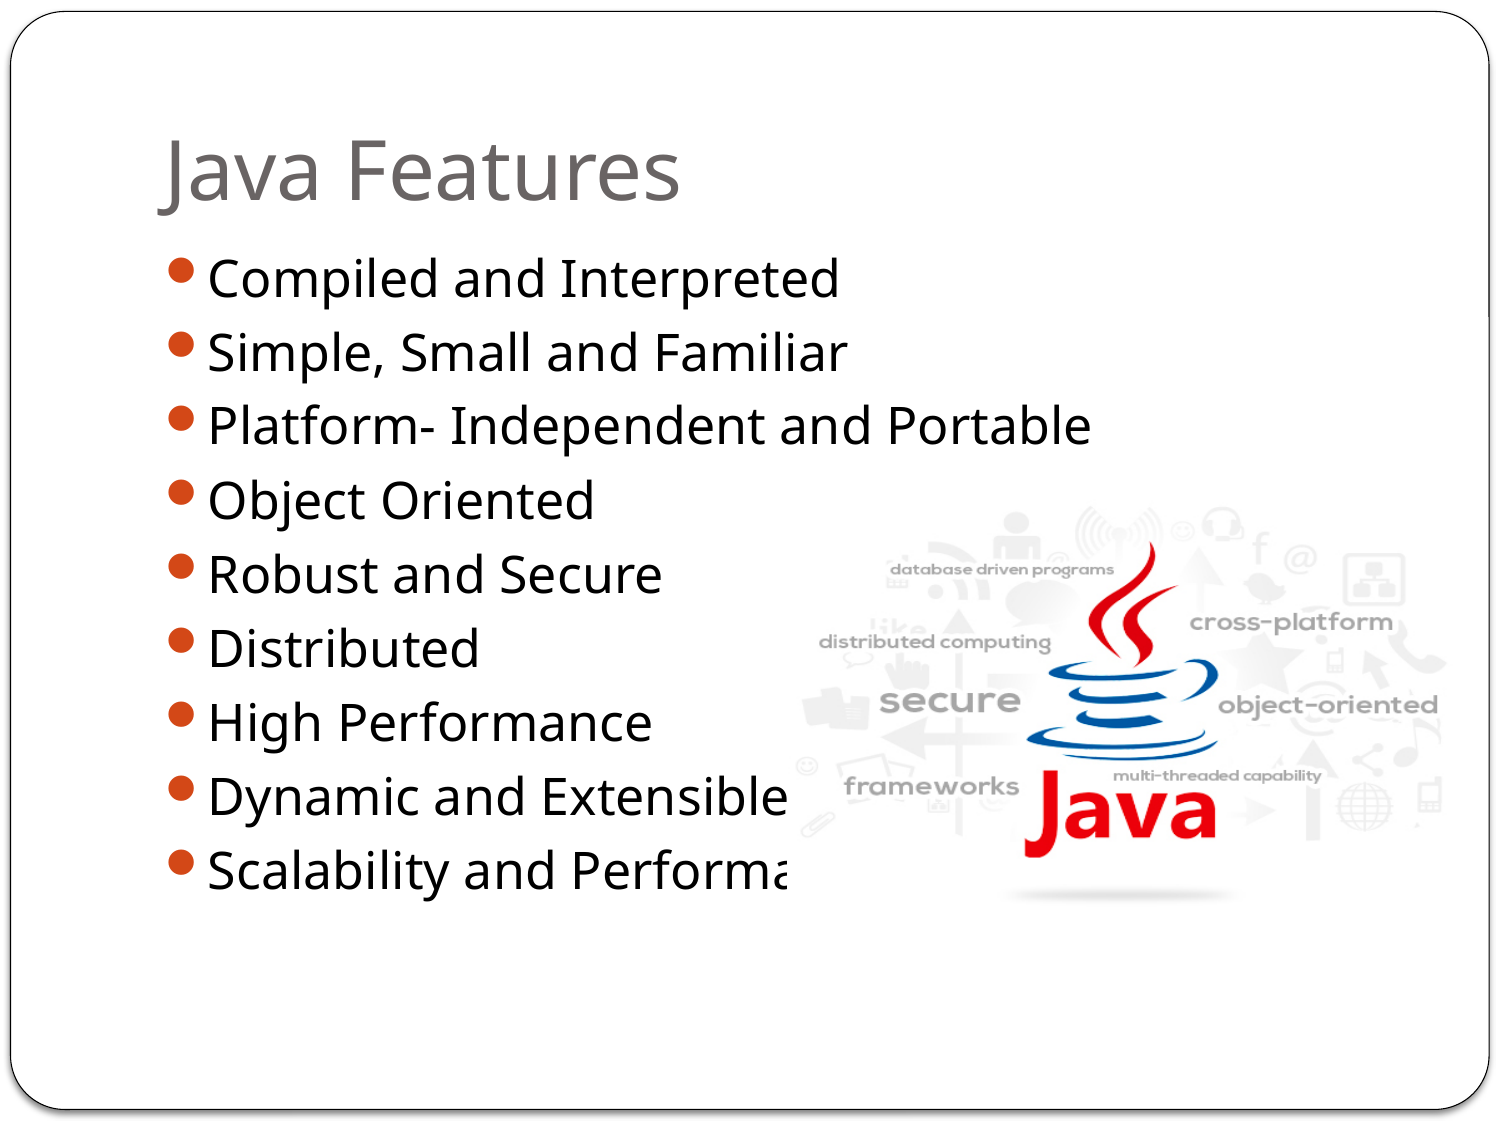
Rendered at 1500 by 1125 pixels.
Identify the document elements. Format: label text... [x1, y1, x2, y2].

picture [787, 474, 1456, 927]
title Java Features [150, 45, 1425, 233]
list Compiled and Interpreted Simple, Small and Familiar Platform- Independent and Portable Object Oriented Robust and Secure Distributed High Performance Dynamic and Extensible Scalability and Performance [150, 237, 1425, 988]
